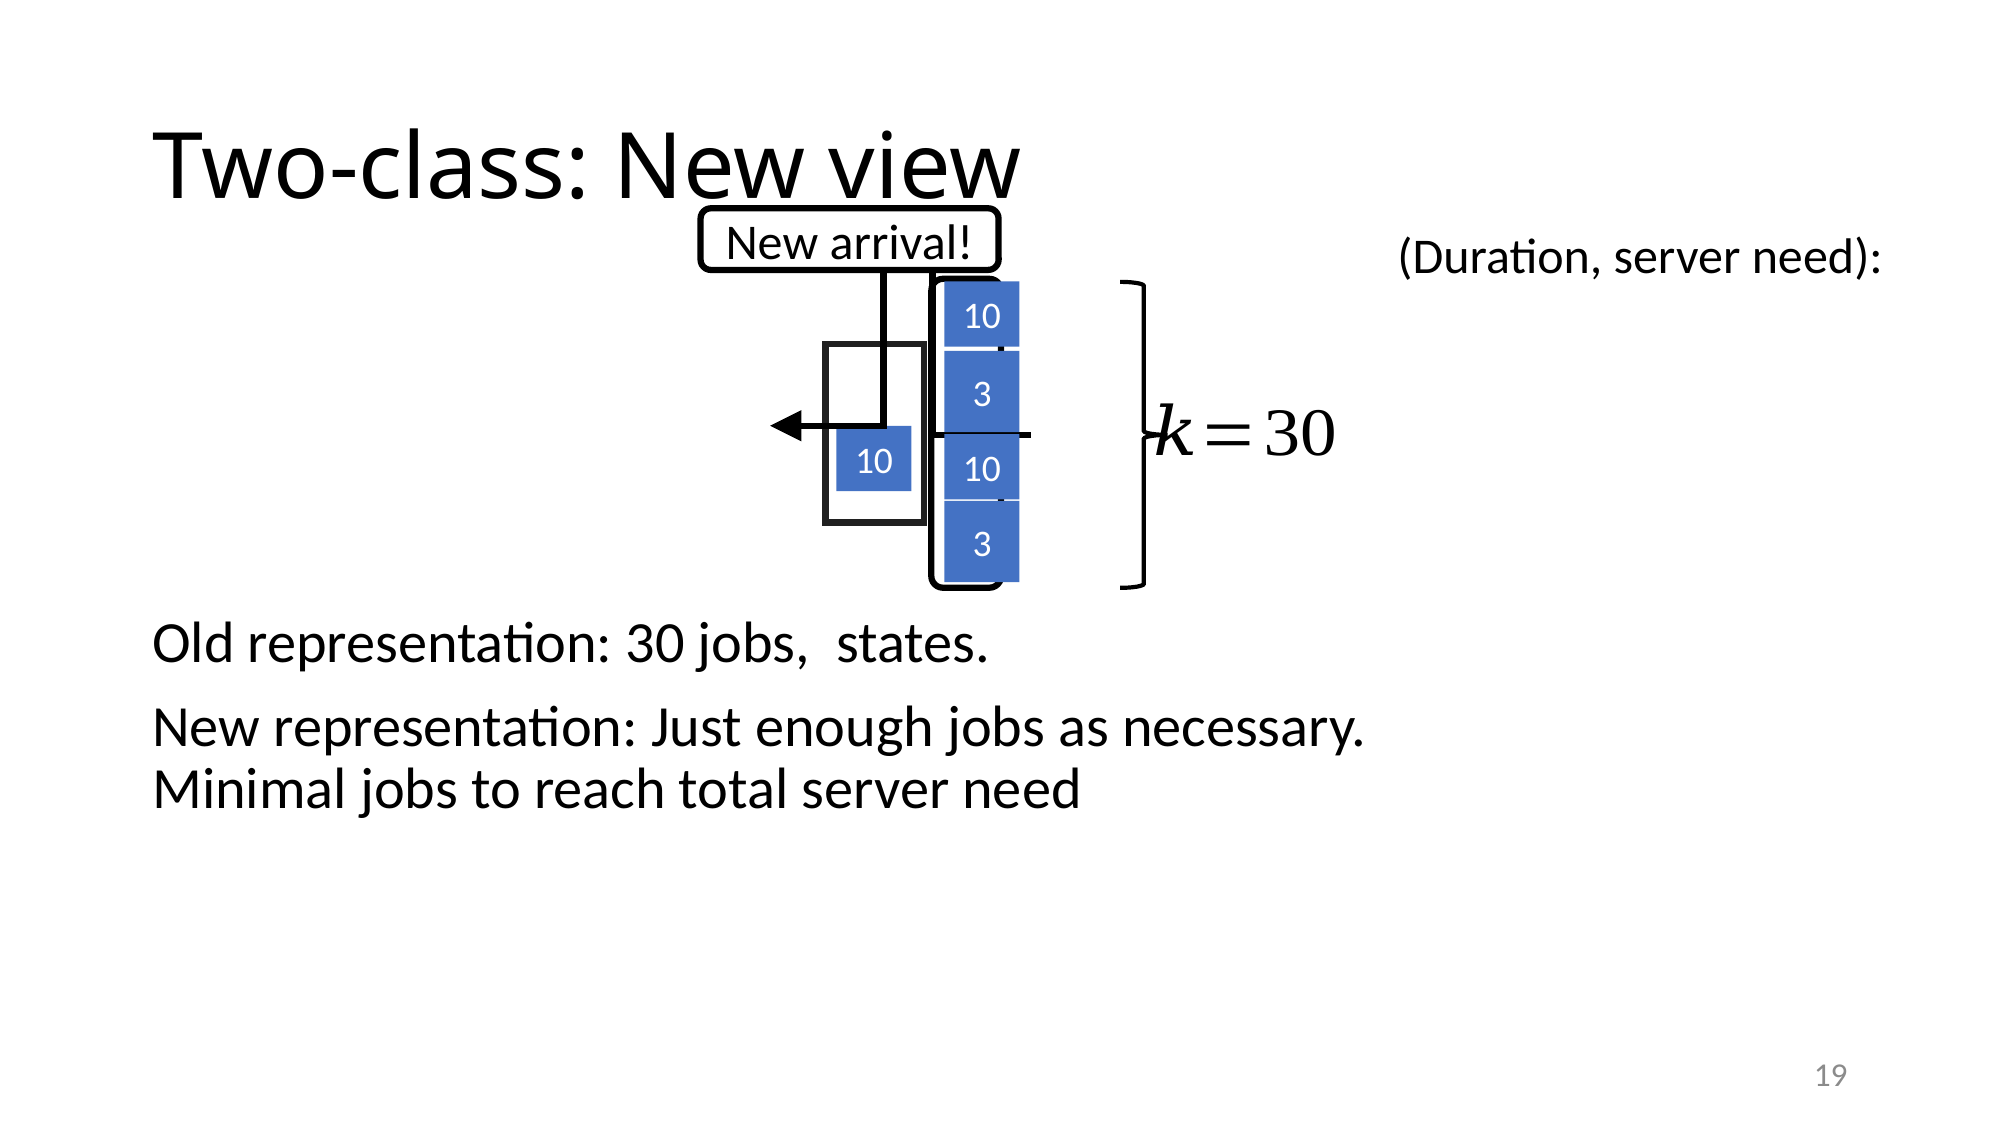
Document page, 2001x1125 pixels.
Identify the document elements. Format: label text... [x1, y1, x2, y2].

slide_number 19 [1412, 1042, 1863, 1103]
title Two-class: New view [137, 59, 1863, 278]
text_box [700, 208, 1337, 588]
